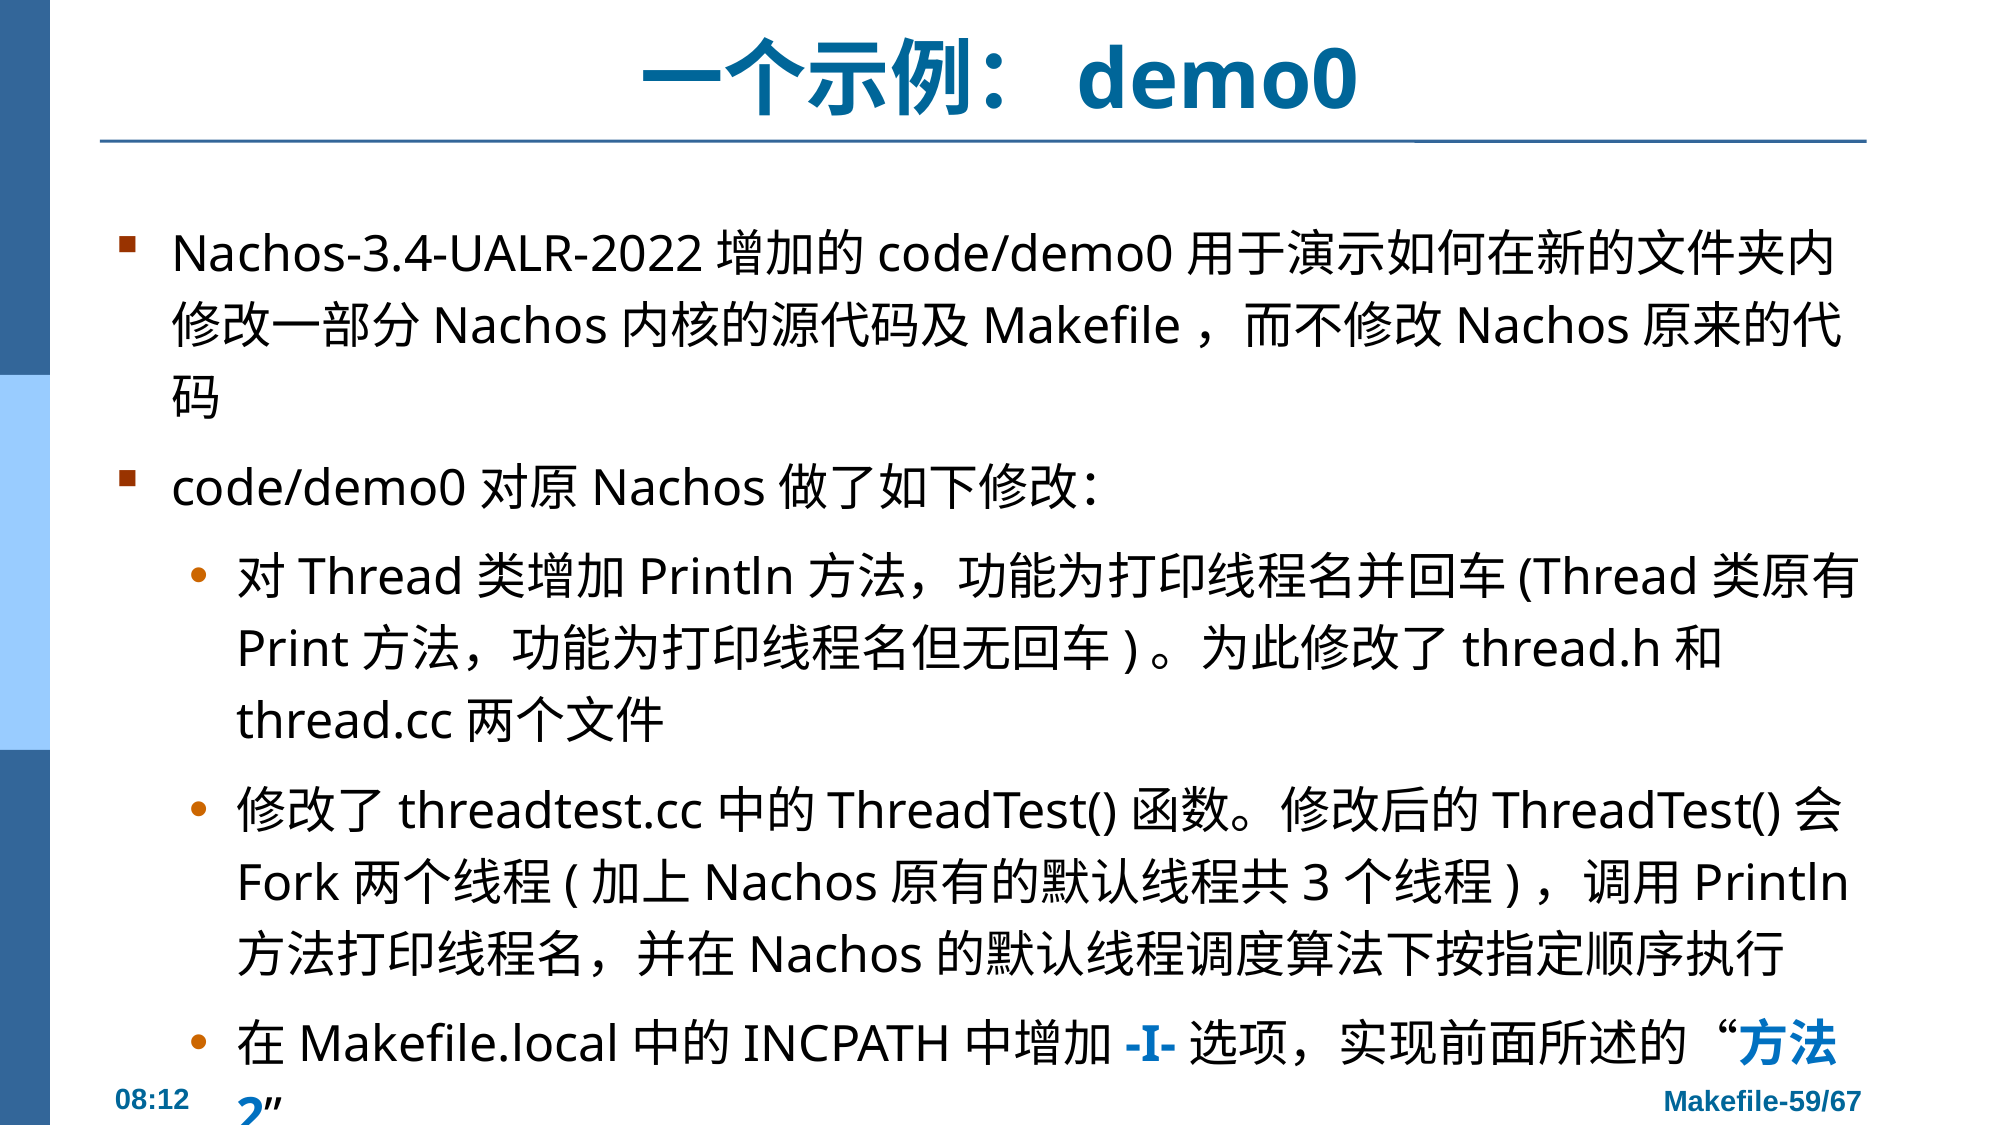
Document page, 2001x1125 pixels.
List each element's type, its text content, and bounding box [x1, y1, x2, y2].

list Nachos-3.4-UALR-2022增加的code/demo0用于演示如何在新的文件夹内修改一部分Nachos内核的源代码及Makefile，而不修改Nachos原来的代码 code/demo0对原Nachos做了如下修改： 对Thread类增加Println方法，功能为打印线程名并回车(Thread类原有Print方法，功能为打印线程名但无回车)。为此修改了thread.h和thread.cc两个文件 修改了threadtest.cc中的ThreadTest()函数。修改后的ThreadTest()会Fork两个线程(加上Nachos原有的默认线程共3个线程)，调用Println方法打印线程名，并在Nachos的默认线程调度算法下按指定顺序执行 在Makefile.local中的INCPATH中增加-I-选项，实现前面所述的“方法2” [99, 202, 1900, 962]
title 一个示例：demo0 [99, 38, 1900, 133]
